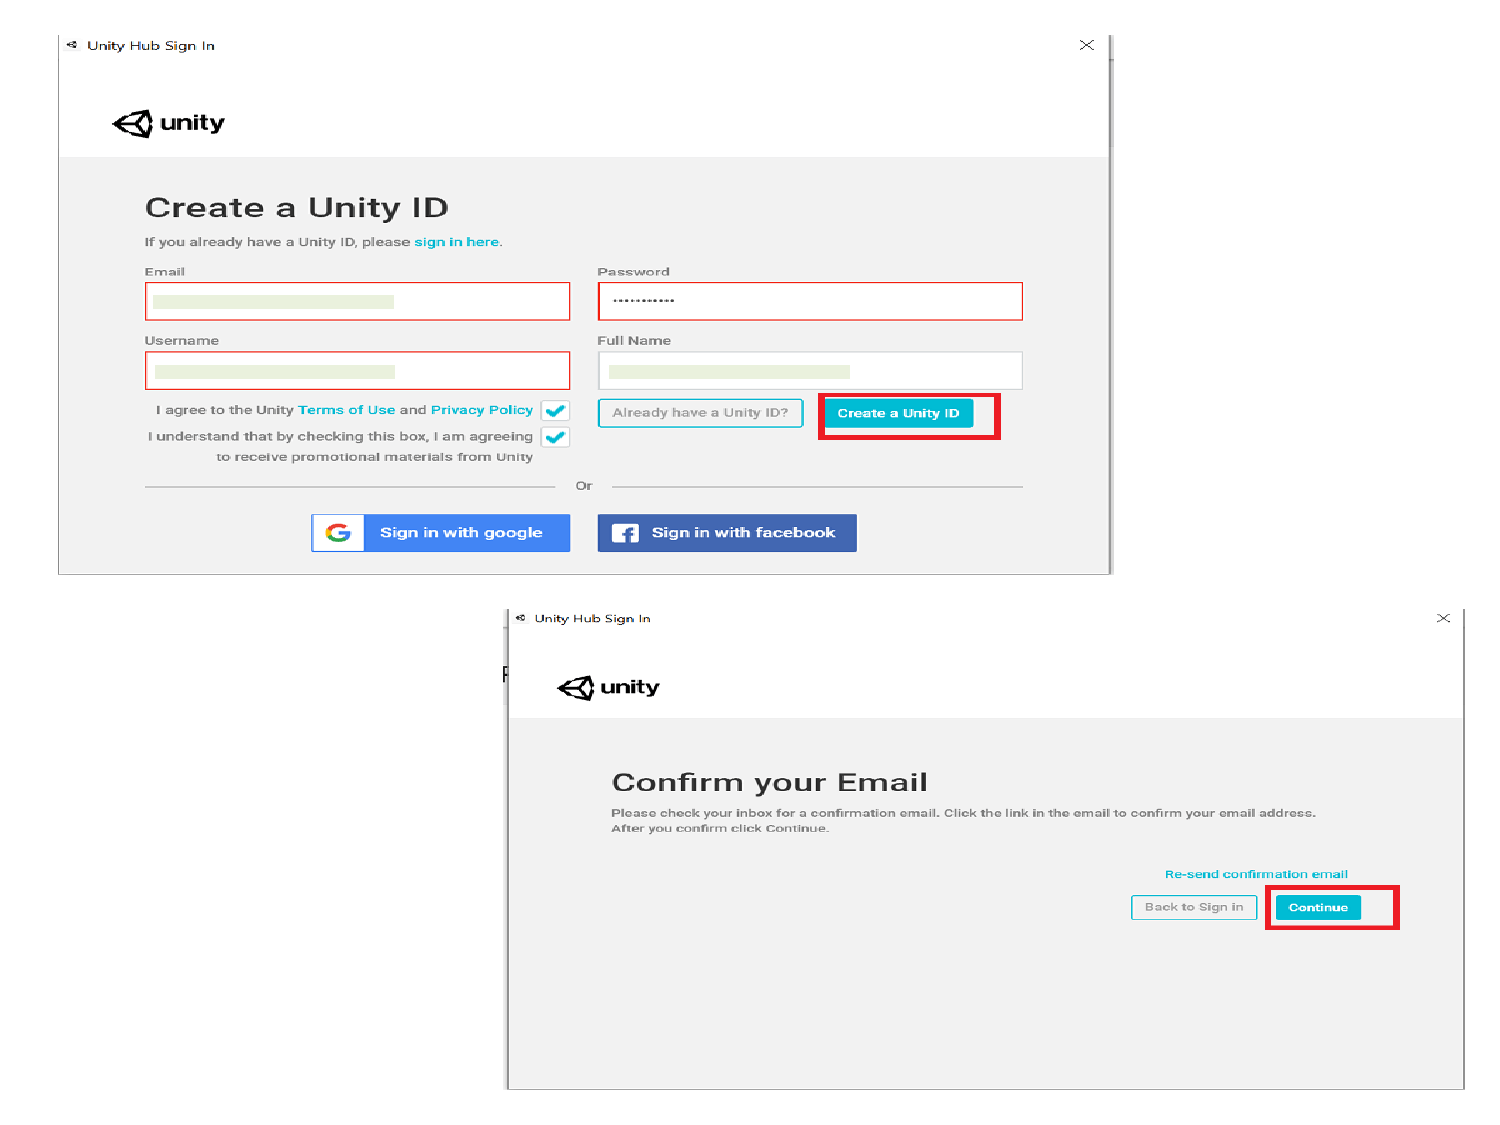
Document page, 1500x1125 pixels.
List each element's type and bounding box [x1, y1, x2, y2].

picture [58, 34, 1114, 575]
picture [503, 609, 1466, 1091]
